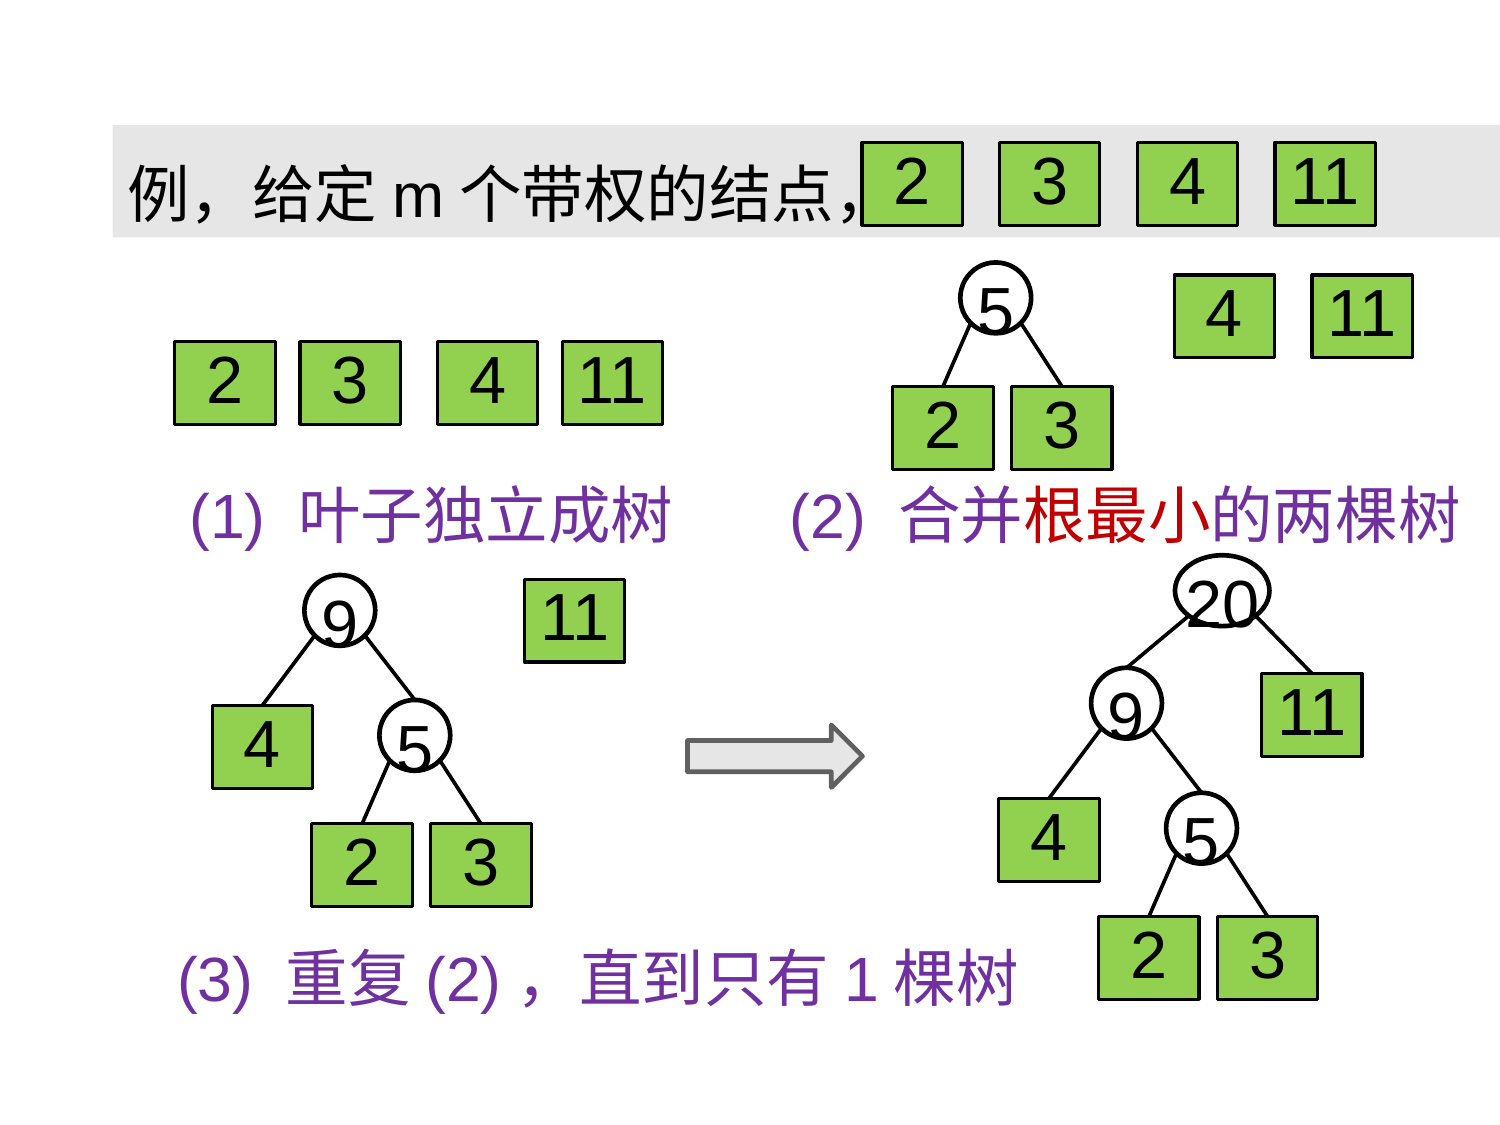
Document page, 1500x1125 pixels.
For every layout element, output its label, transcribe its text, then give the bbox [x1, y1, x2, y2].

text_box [1131, 610, 1184, 674]
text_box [1009, 333, 1074, 376]
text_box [924, 340, 989, 369]
text_box 11 [1261, 673, 1362, 757]
text_box 9 [304, 574, 376, 646]
text_box 5 [1166, 793, 1237, 864]
text_box 4 [212, 705, 313, 789]
text_box 3 [1217, 916, 1318, 1000]
text_box 11 [1312, 274, 1413, 358]
text_box (2) 合并根最小的两棵树 [774, 450, 1500, 563]
text_box 2 [862, 142, 963, 226]
text_box 5 [960, 262, 1032, 334]
text_box (1) 叶子独立成树 [174, 450, 763, 563]
text_box 4 [437, 341, 538, 425]
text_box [428, 771, 493, 813]
text_box 3 [430, 823, 532, 907]
text_box 5 [379, 700, 451, 771]
text_box (3) 重复(2)，直到只有1棵树 [162, 912, 1038, 1025]
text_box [1130, 870, 1195, 899]
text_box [357, 642, 423, 693]
text_box 4 [1174, 274, 1275, 358]
text_box 2 [892, 386, 994, 470]
text_box 4 [1137, 142, 1238, 226]
text_box 2 [174, 341, 276, 425]
text_box 20 [1174, 563, 1270, 627]
text_box 3 [1011, 386, 1113, 470]
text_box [253, 644, 324, 697]
text_box 4 [998, 798, 1100, 882]
text_box 例，给定m个带权的结点， [112, 125, 1500, 238]
text_box 3 [999, 142, 1100, 226]
text_box [687, 724, 863, 788]
text_box 9 [1091, 667, 1162, 739]
text_box 11 [1274, 142, 1376, 226]
text_box 2 [311, 823, 413, 907]
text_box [1144, 735, 1210, 786]
text_box 3 [299, 341, 401, 425]
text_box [344, 778, 408, 807]
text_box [1039, 736, 1111, 790]
text_box 11 [524, 579, 625, 662]
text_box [1215, 864, 1279, 906]
text_box 11 [562, 341, 663, 425]
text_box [1254, 616, 1313, 673]
text_box 2 [1098, 916, 1199, 1000]
